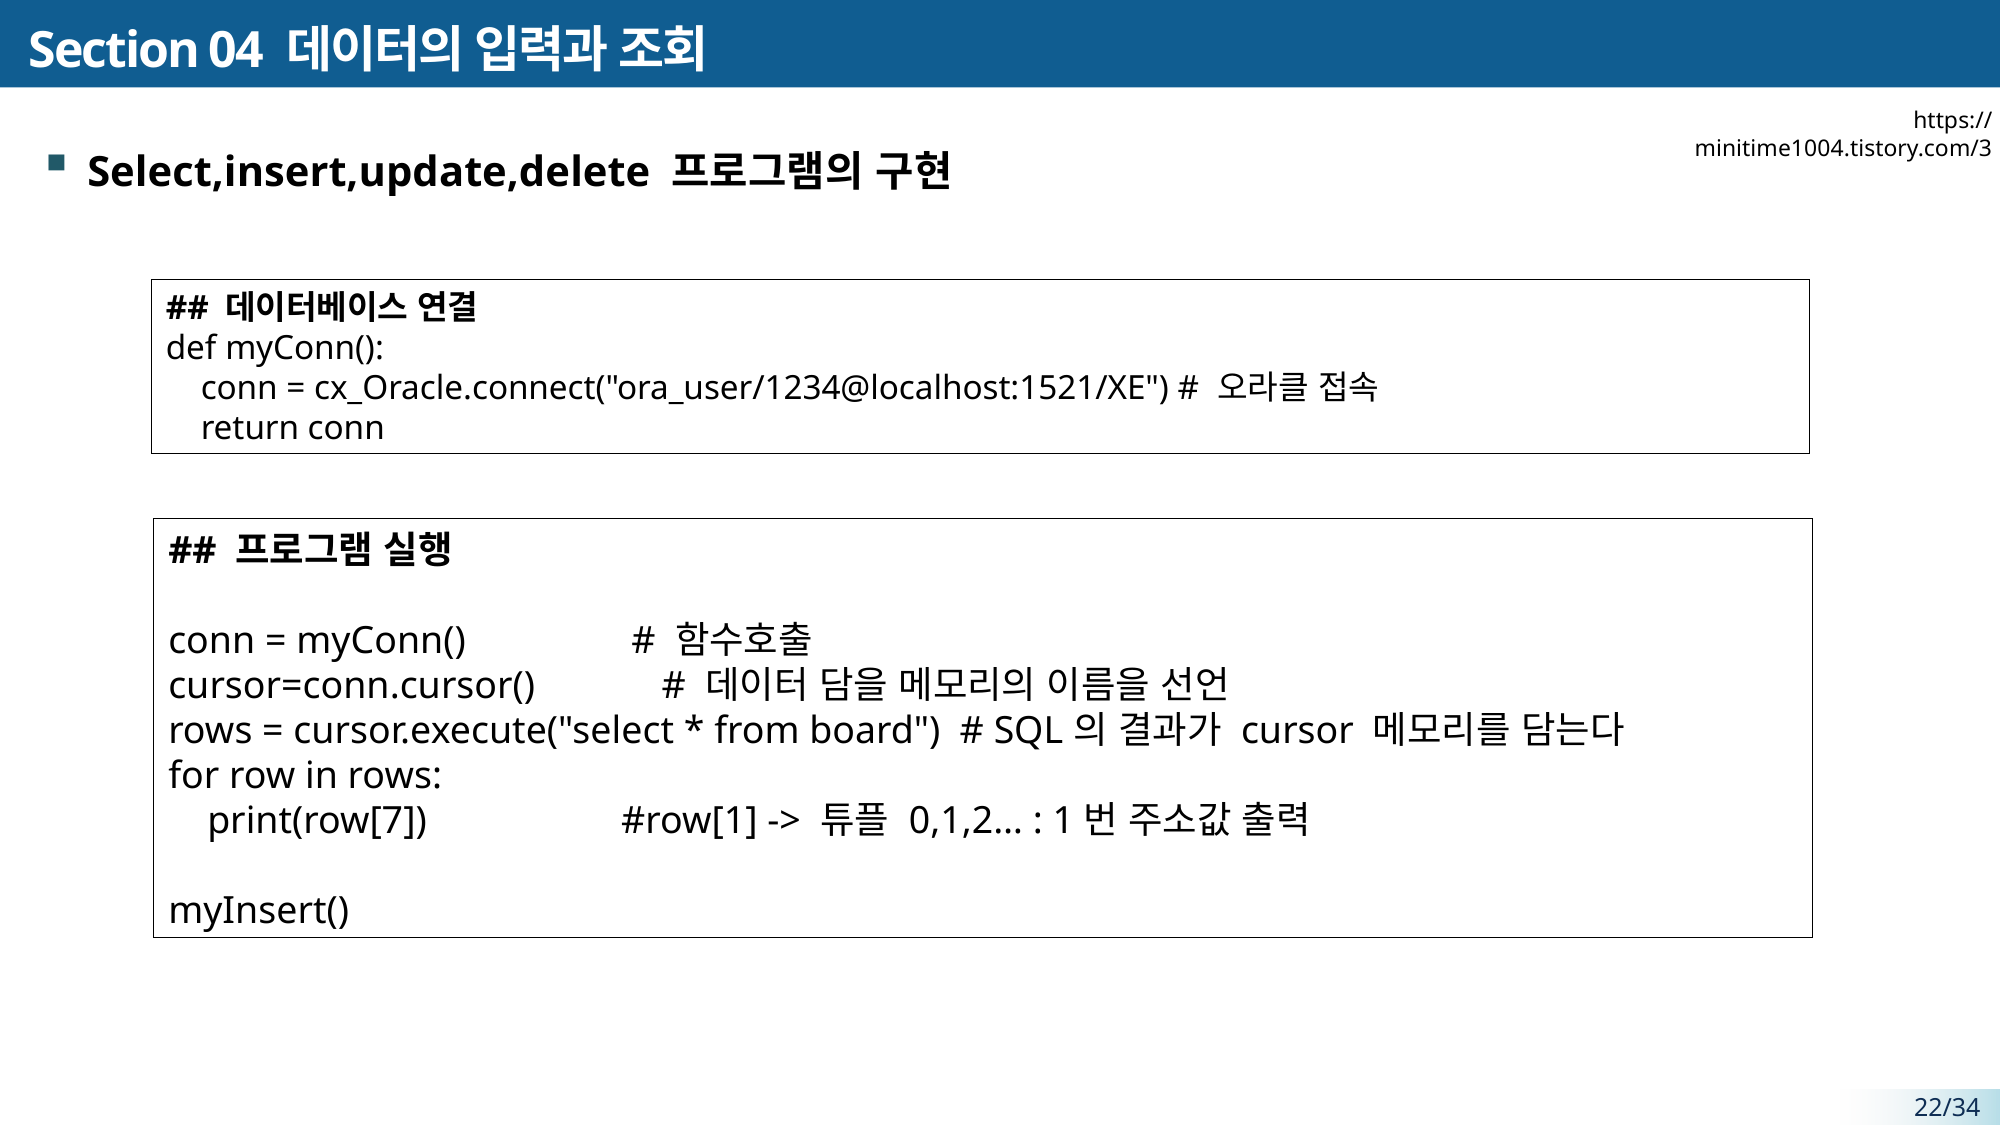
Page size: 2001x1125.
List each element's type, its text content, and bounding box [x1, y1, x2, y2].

text_box ## 데이터베이스 연결 def myConn(): conn = cx_Oracle.connect("ora_user/1234@localhost:1521/XE") # 오라클 접속 return conn [151, 279, 1810, 454]
list Select,insert,update,delete 프로그램의 구현 [13, 126, 1975, 1057]
title Section 04 데이터의 입력과 조회 [13, 8, 1717, 87]
text_box https://minitime1004.tistory.com/3 [1615, 98, 2000, 169]
text_box ## 프로그램 실행 conn = myConn() # 함수호출 cursor=conn.cursor() # 데이터 담을 메모리의 이름을 선언 rows = cursor.execute("select * from board") # SQL의 결과가 cursor 메모리를 담는다 for row in rows: print(row[7]) #row[1] -> 튜플 0,1,2… : 1번 주소값 출력 myInsert() [153, 518, 1813, 938]
